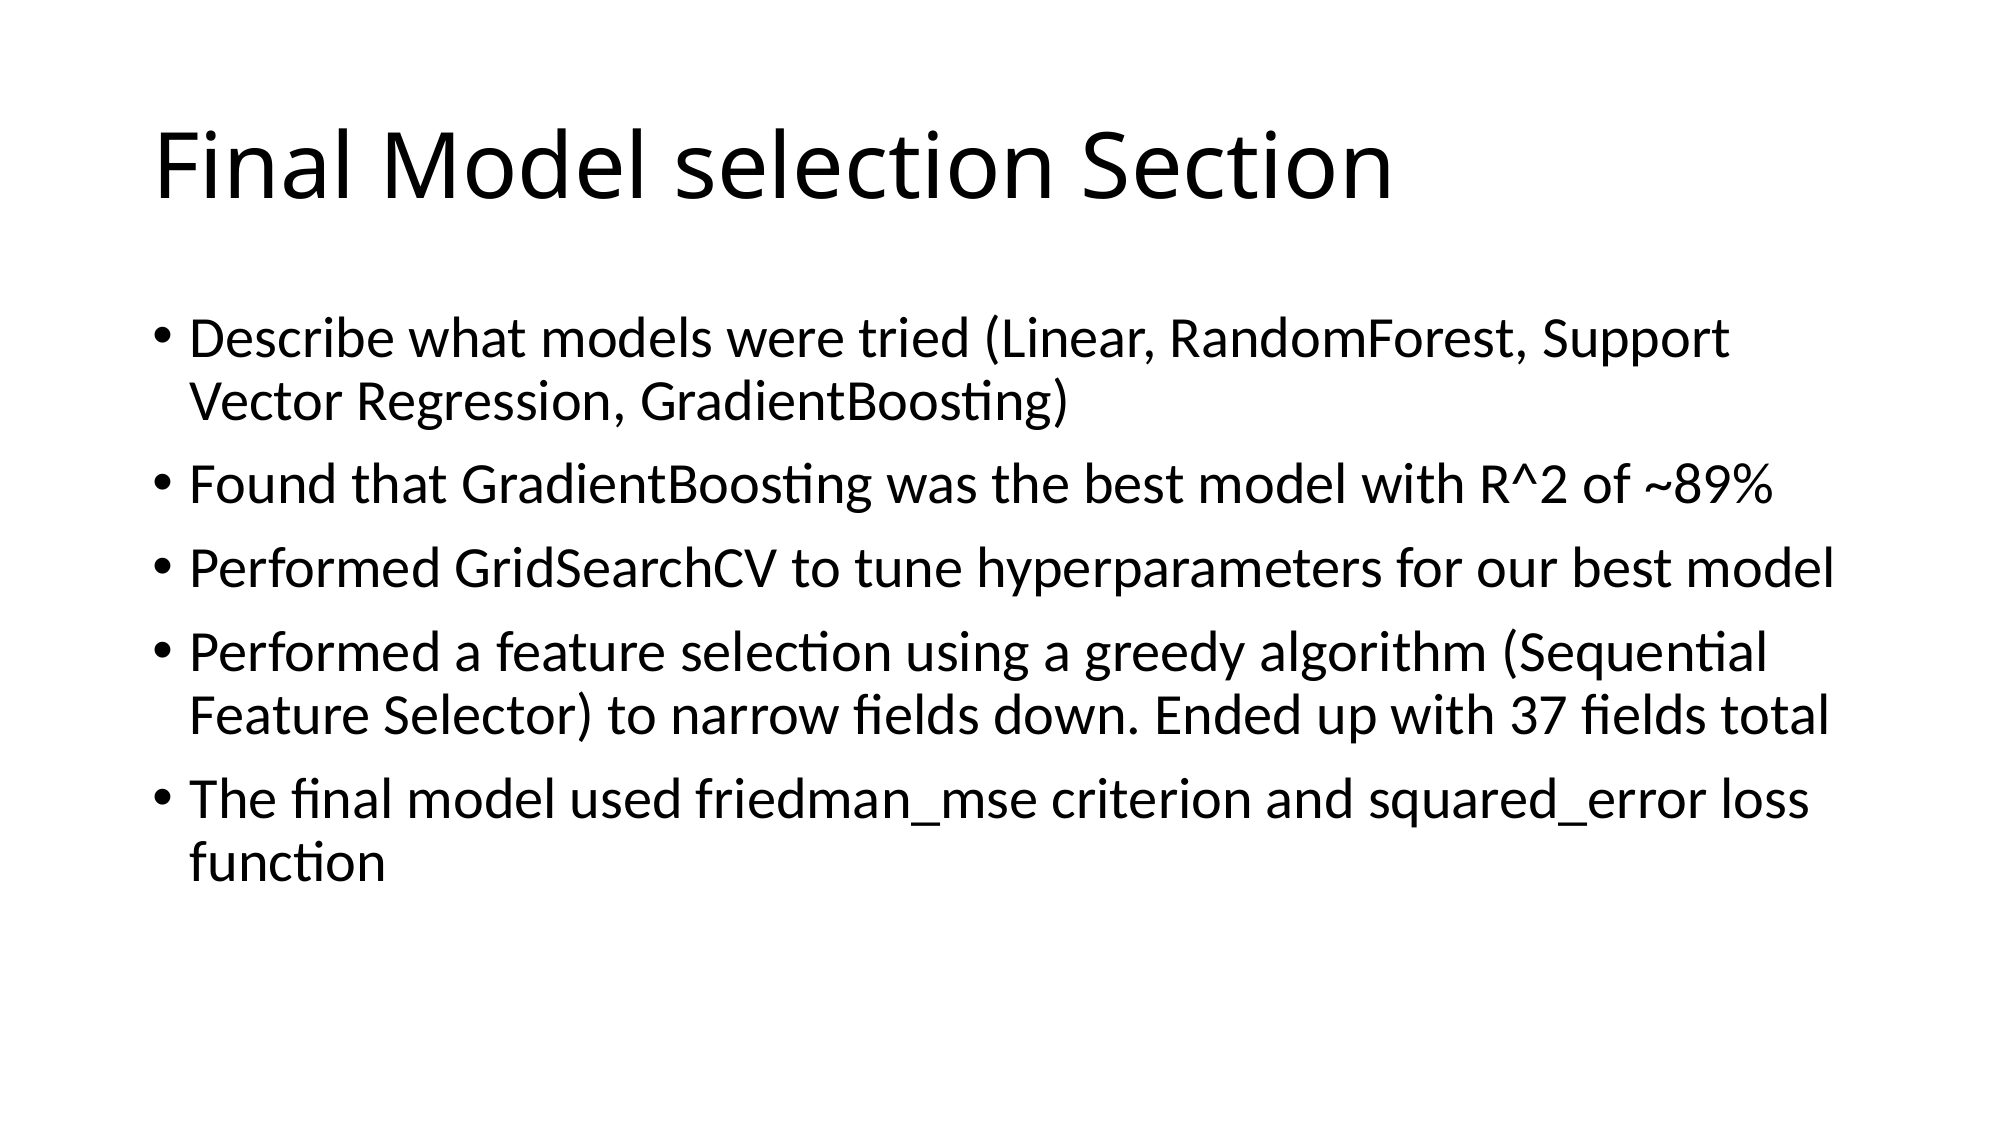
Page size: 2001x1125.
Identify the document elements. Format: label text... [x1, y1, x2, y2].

title Final Model selection Section [137, 59, 1863, 278]
list Describe what models were tried (Linear, RandomForest, Support Vector Regression, GradientBoosting) Found that GradientBoosting was the best model with R^2 of ~89% Performed GridSearchCV to tune hyperparameters for our best model Performed a feature selection using a greedy algorithm (Sequential Feature Selector) to narrow fields down. Ended up with 37 fields total The final model used friedman_mse criterion and squared_error loss function [137, 299, 1863, 1014]
